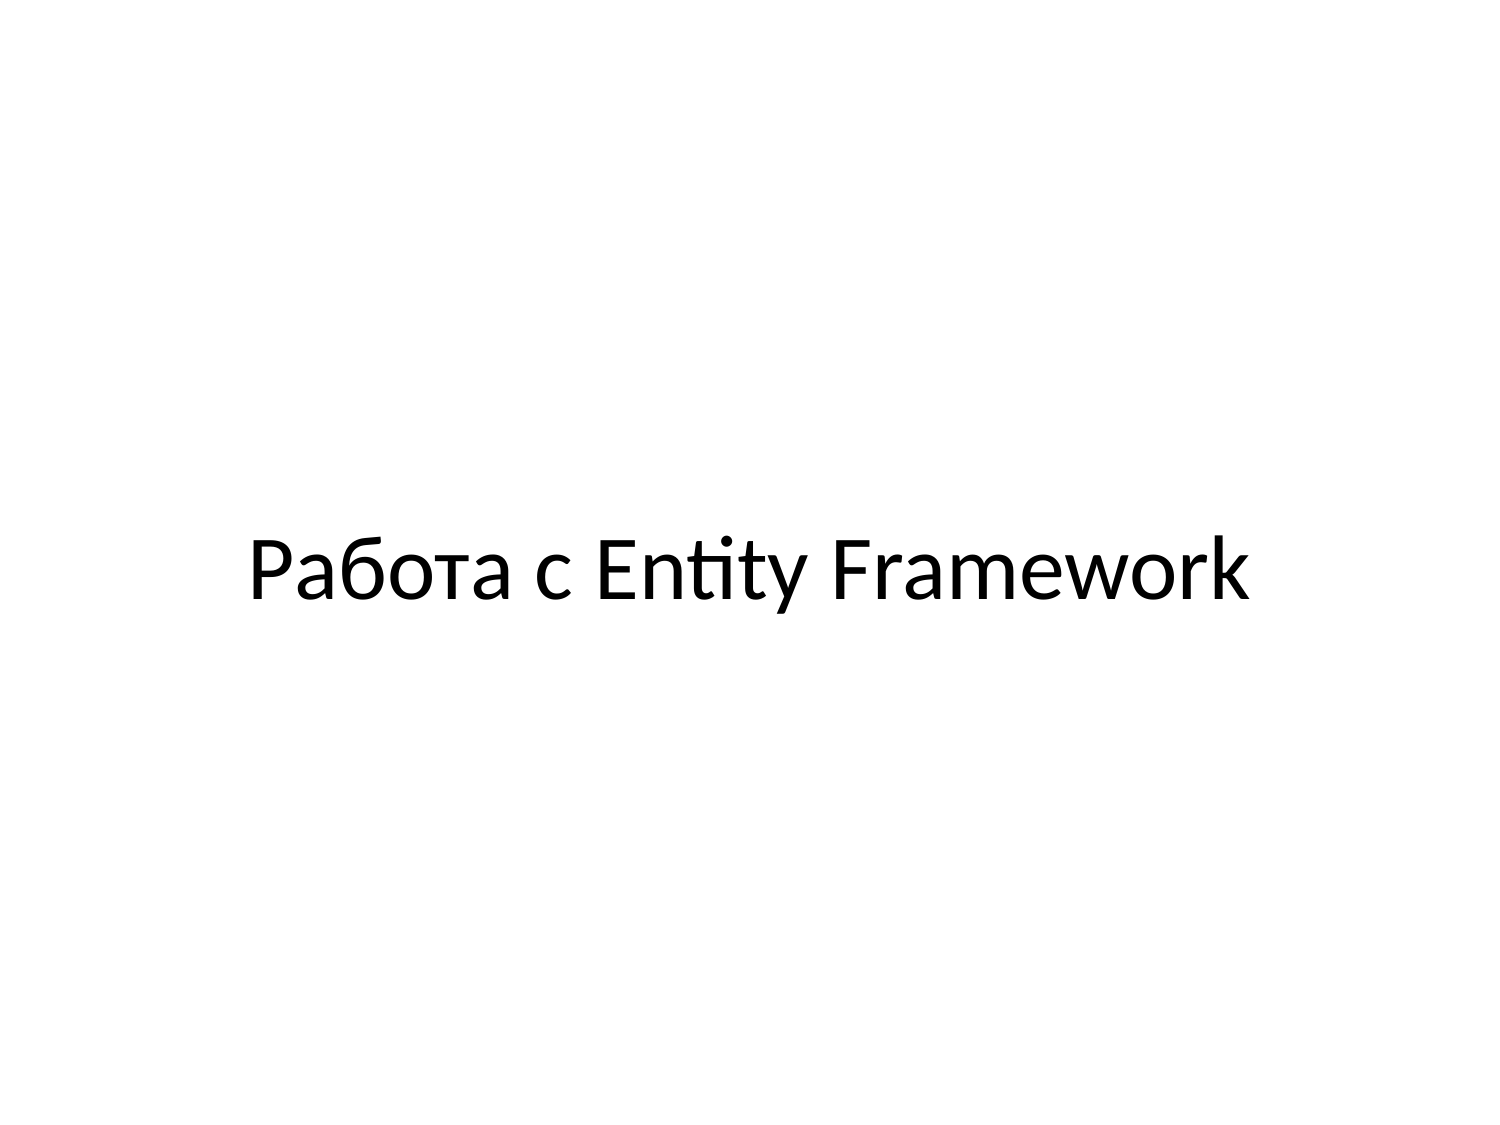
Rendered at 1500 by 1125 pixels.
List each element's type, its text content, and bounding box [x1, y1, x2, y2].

title Работа с Entity Framework [0, 0, 1500, 1125]
